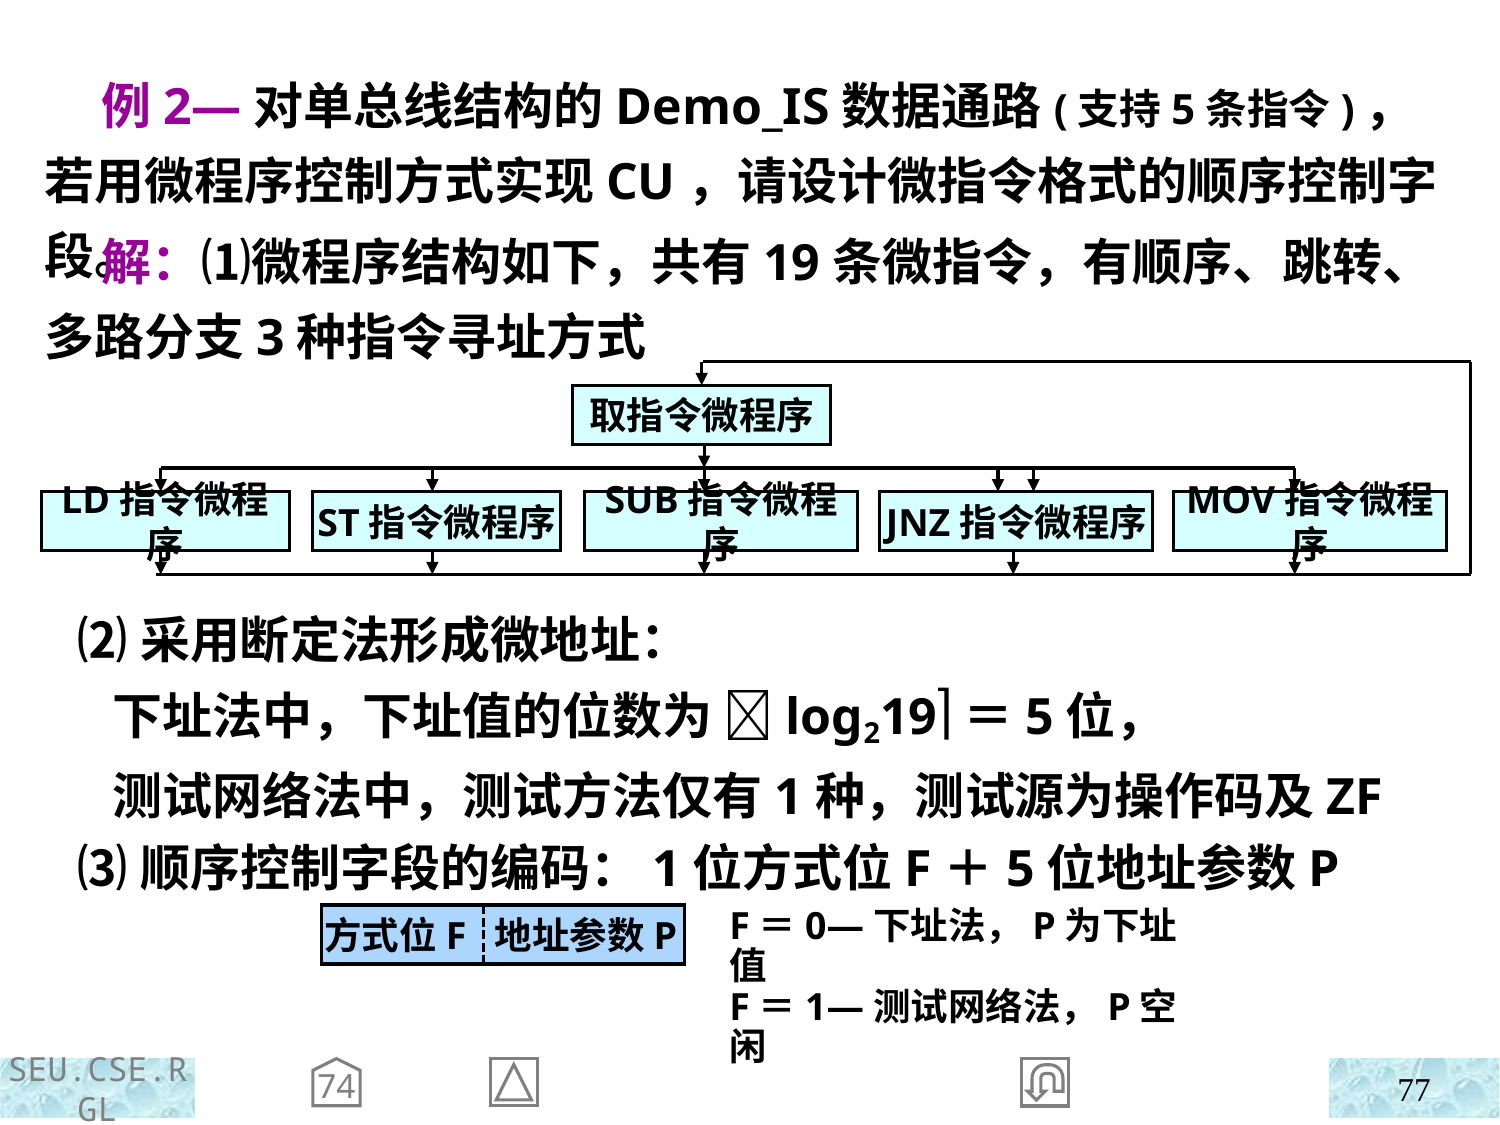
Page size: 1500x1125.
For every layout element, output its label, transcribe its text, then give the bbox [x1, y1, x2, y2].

text_box 解：⑴微程序结构如下，共有19条微指令，有顺序、跳转、多路分支3种指令寻址方式 [29, 208, 1471, 373]
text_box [0, 1058, 195, 1118]
text_box [1021, 1058, 1069, 1107]
slide_number 77 [1328, 1058, 1500, 1118]
text_box ⑵采用断定法形成微地址： 下址法中，下址值的位数为 log219＝5位， 测试网络法中，测试方法仅有1种，测试源为操作码及ZF [29, 586, 1471, 814]
text_box 74 [312, 1058, 361, 1106]
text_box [41, 361, 1471, 575]
text_box [490, 1058, 538, 1106]
text_box ⑶顺序控制字段的编码：1位方式位F＋5位地址参数P [29, 814, 1471, 904]
text_box 例2—对单总线结构的Demo_IS数据通路(支持5条指令)，若用微程序控制方式实现CU，请设计微指令格式的顺序控制字段。 [29, 51, 1471, 208]
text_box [321, 904, 1188, 988]
